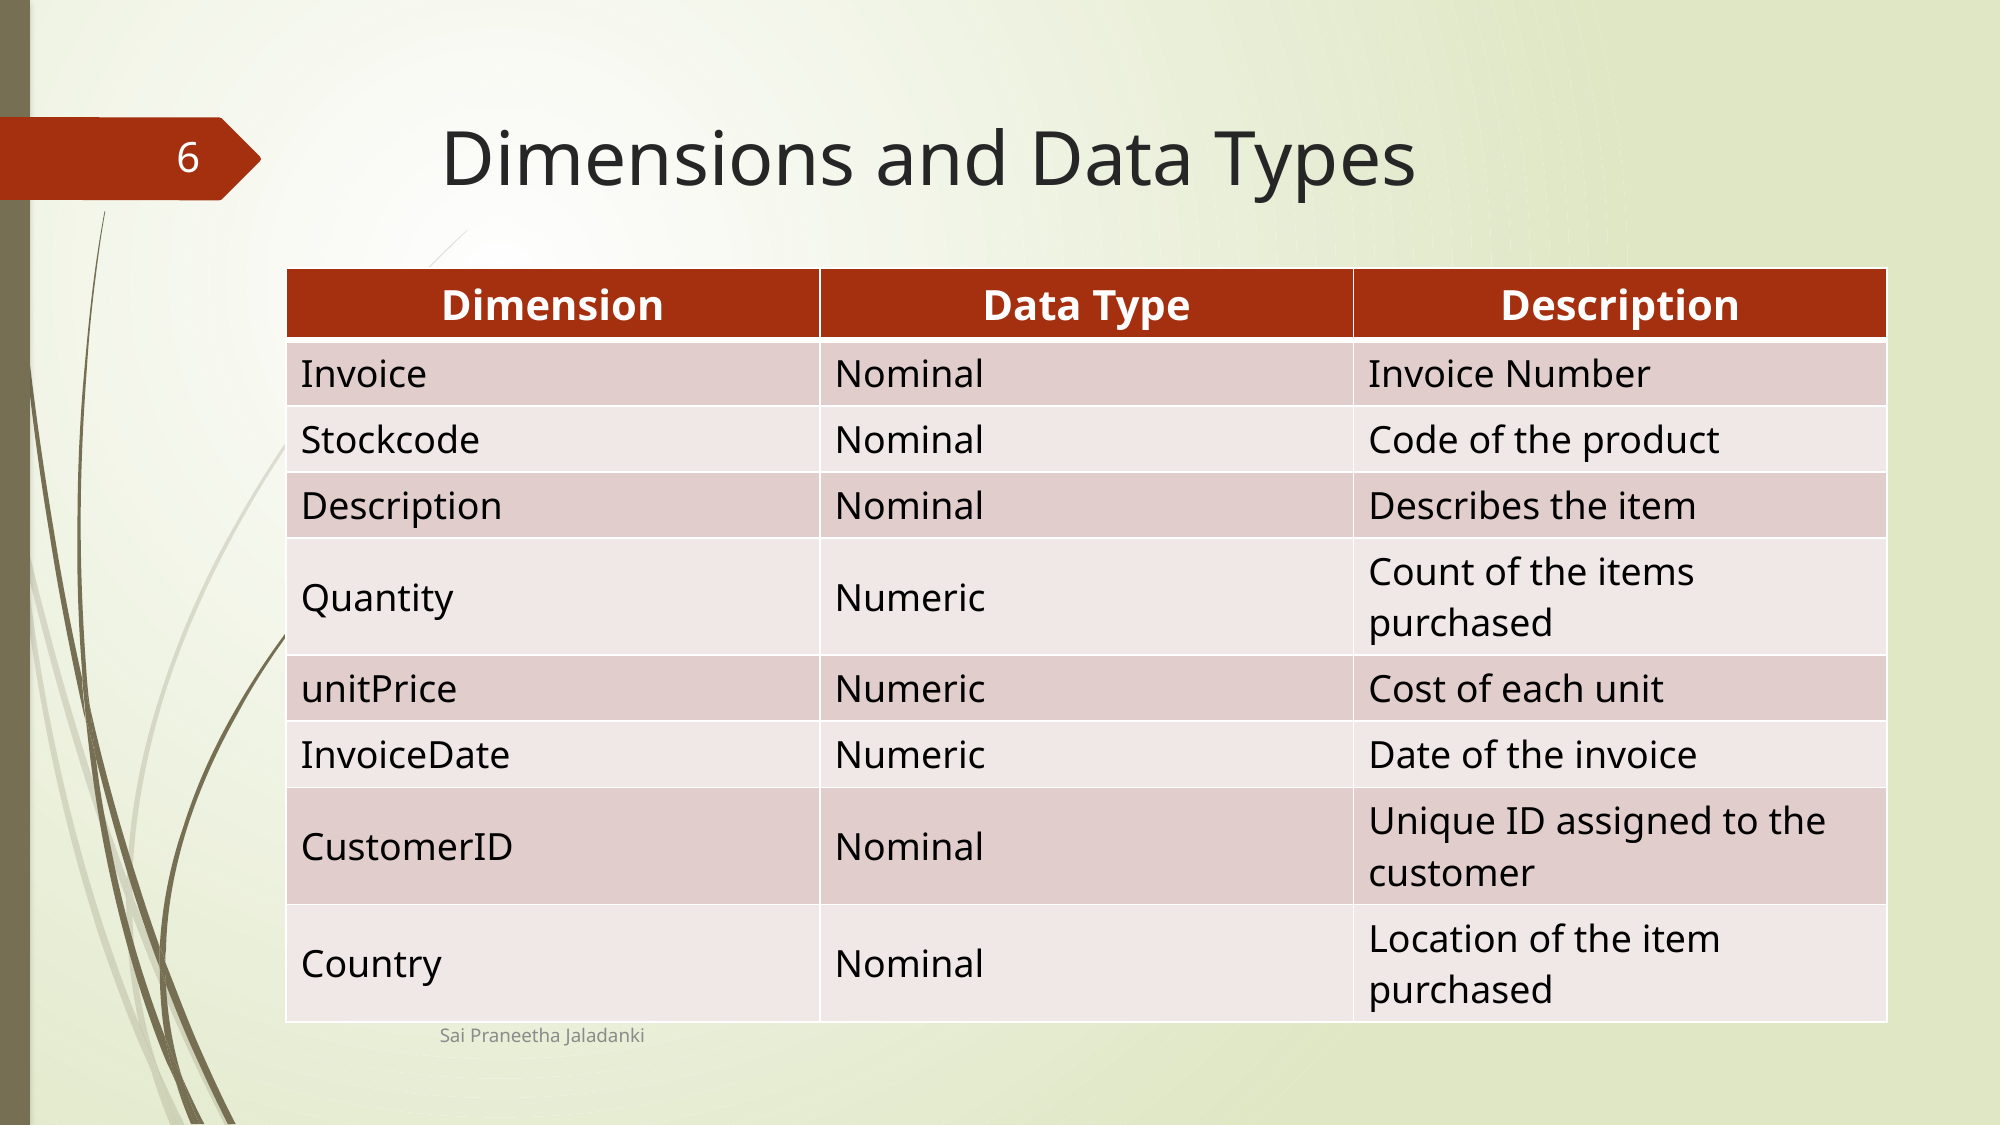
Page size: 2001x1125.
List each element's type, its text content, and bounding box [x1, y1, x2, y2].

table_cell Nominal [821, 343, 1353, 405]
table_cell Invoice Number [1354, 343, 1886, 405]
table_cell Description [287, 473, 819, 537]
table_cell Numeric [821, 722, 1353, 787]
title Dimensions and Data Types [425, 102, 1888, 267]
table_cell Numeric [821, 539, 1353, 654]
table_cell Nominal [821, 473, 1353, 537]
table_header Data Type [821, 269, 1353, 337]
table_cell Nominal [821, 407, 1353, 471]
table_cell Code of the product [1354, 407, 1886, 471]
table_cell Stockcode [287, 407, 819, 471]
table_cell Count of the items purchased [1354, 539, 1886, 654]
table_cell Describes the item [1354, 473, 1886, 537]
table_cell Invoice [287, 343, 819, 405]
table_cell unitPrice [287, 656, 819, 720]
table_cell Numeric [821, 656, 1353, 720]
table_cell Nominal [821, 788, 1353, 904]
table_header Dimension [287, 269, 819, 337]
table_cell Nominal [821, 905, 1353, 1006]
table_header Description [1354, 269, 1886, 337]
table_cell Country [287, 905, 819, 1021]
footer Sai Praneetha Jaladanki [424, 1006, 1675, 1067]
table_cell Quantity [287, 539, 819, 654]
table_cell Location of the item purchased [1354, 905, 1886, 1021]
table_cell Date of the invoice [1354, 722, 1886, 787]
table_cell Cost of each unit [1354, 656, 1886, 720]
table_cell InvoiceDate [287, 722, 819, 787]
table_cell CustomerID [287, 788, 819, 904]
slide_number 6 [87, 129, 216, 190]
table_cell Unique ID assigned to the customer [1354, 788, 1886, 904]
